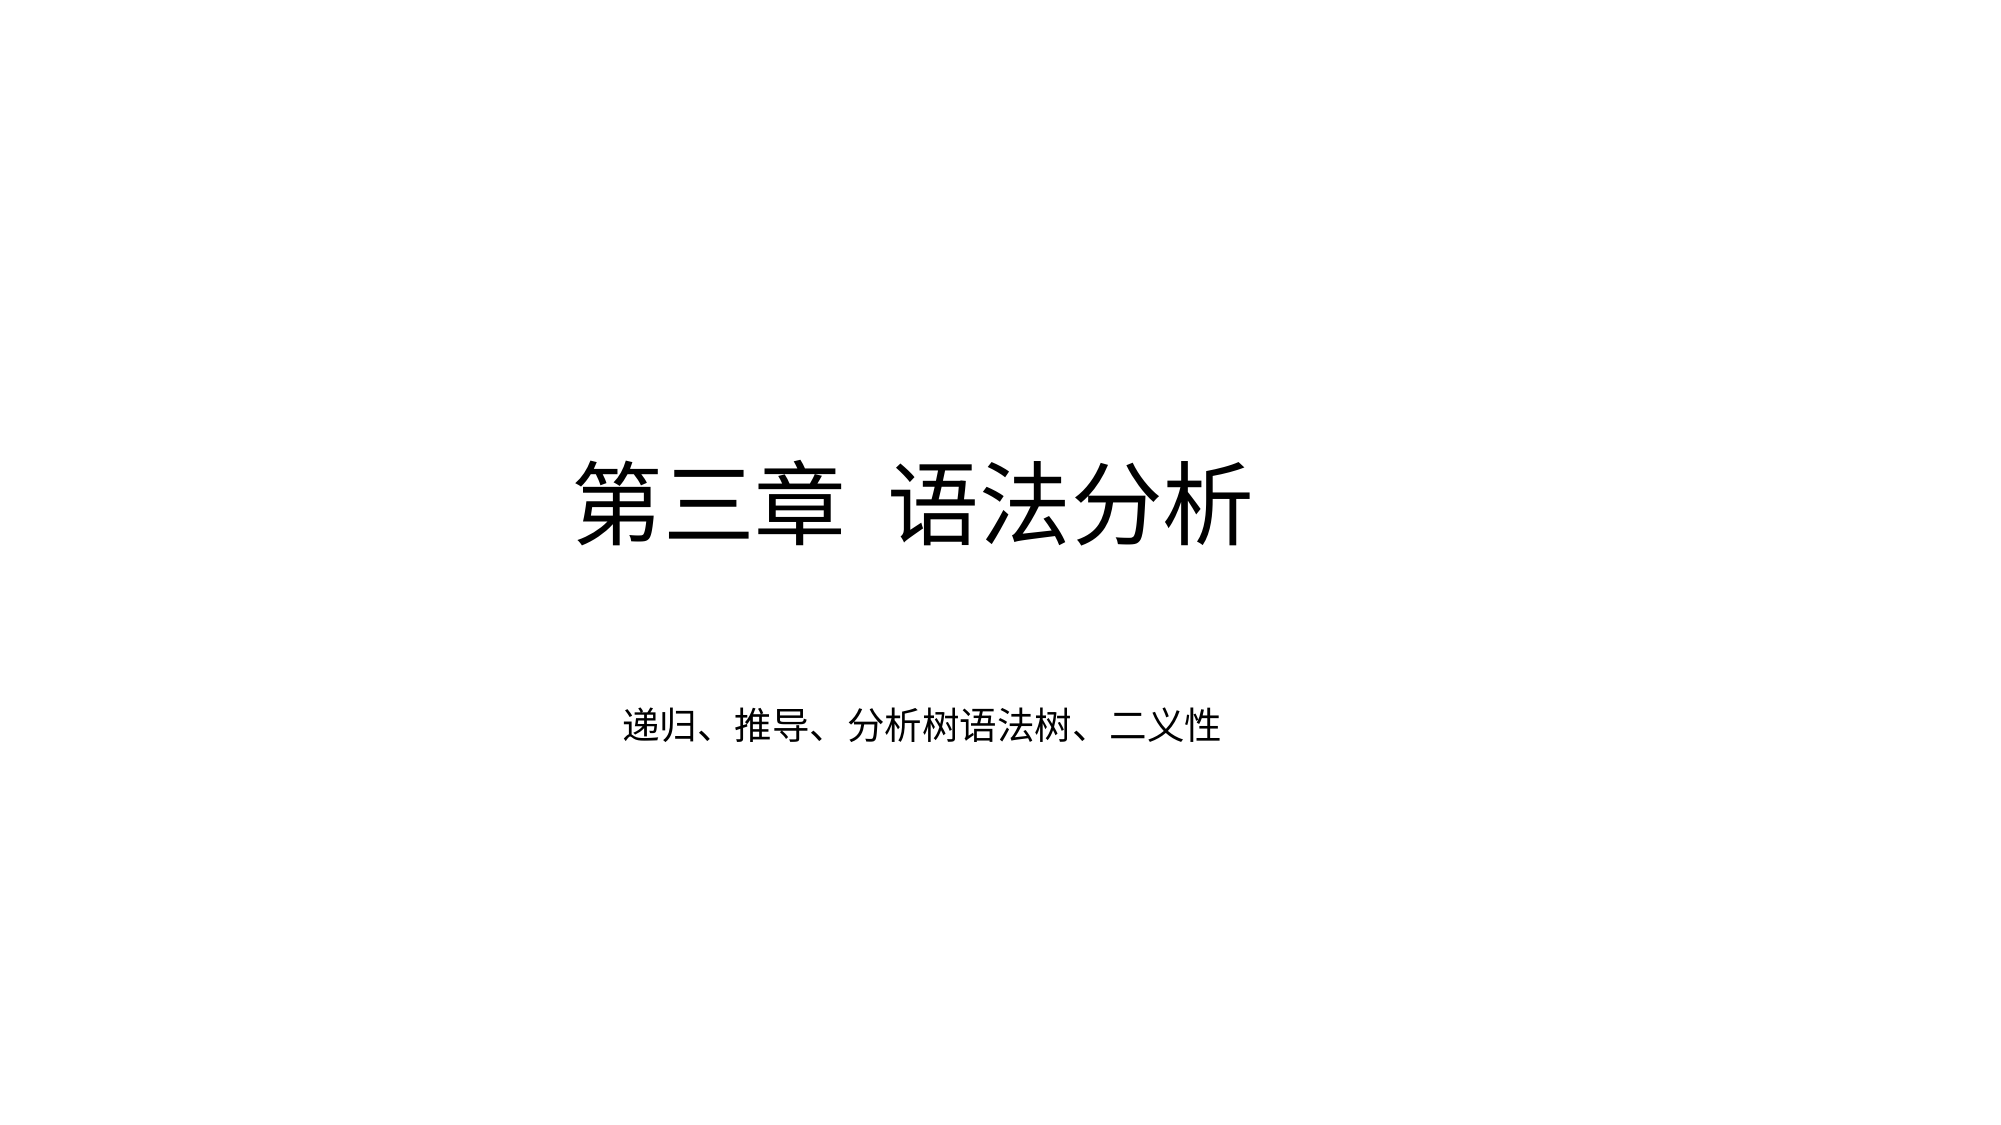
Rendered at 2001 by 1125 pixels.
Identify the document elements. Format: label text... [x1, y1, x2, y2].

text_box 递归、推导、分析树语法树、二义性 [607, 694, 1275, 755]
title 第三章 语法分析 [556, 399, 2000, 618]
